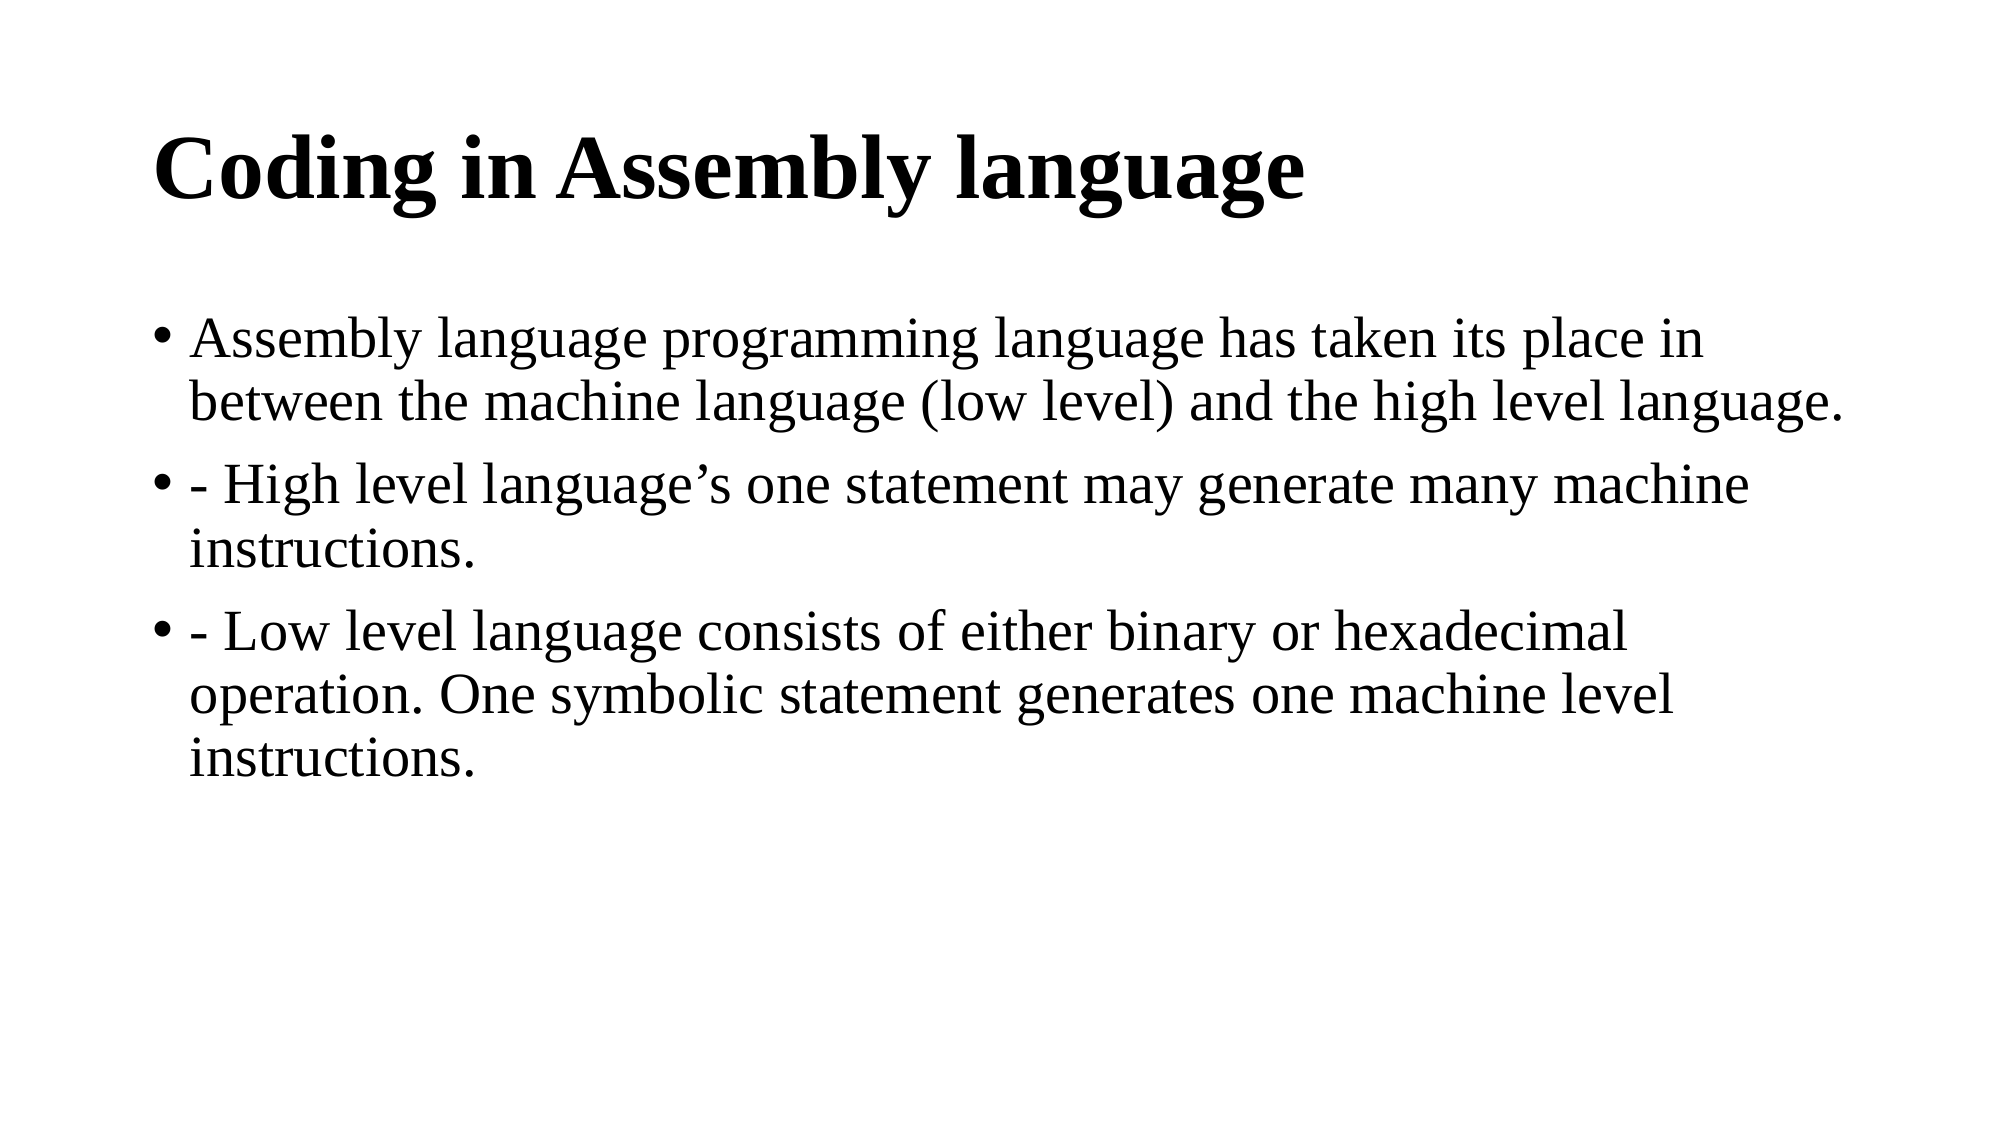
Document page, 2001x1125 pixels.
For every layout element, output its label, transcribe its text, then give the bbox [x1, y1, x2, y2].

list Assembly language programming language has taken its place in between the machine language (low level) and the high level language. - High level language’s one statement may generate many machine instructions. - Low level language consists of either binary or hexadecimal operation. One symbolic statement generates one machine level instructions. [137, 299, 1863, 1014]
title Coding in Assembly language [137, 59, 1863, 278]
